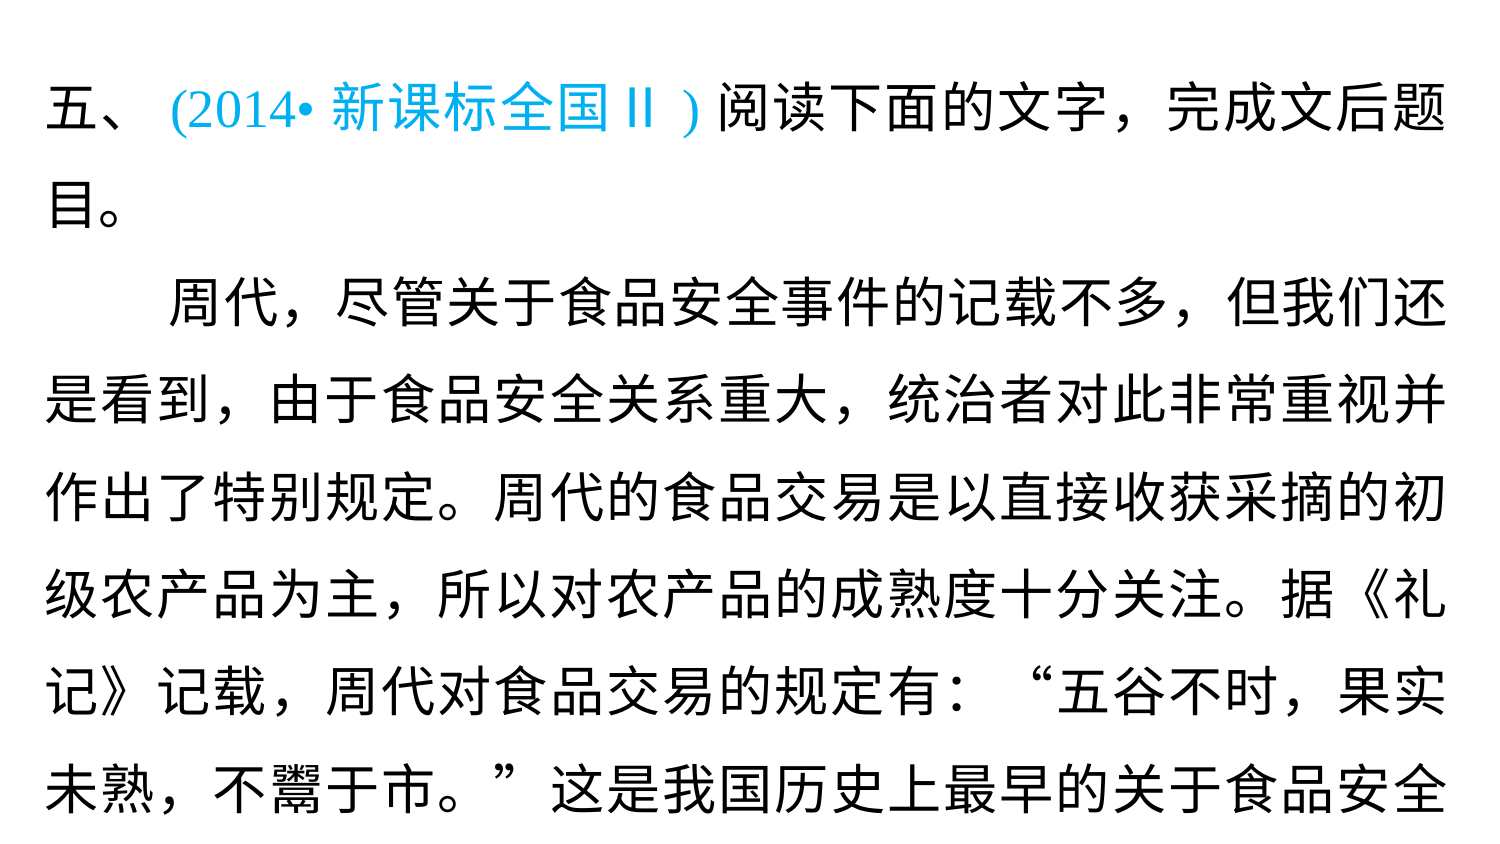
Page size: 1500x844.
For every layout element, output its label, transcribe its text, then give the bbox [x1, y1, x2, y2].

text_box 五、(2014•新课标全国Ⅱ)阅读下面的文字，完成文后题目。 周代，尽管关于食品安全事件的记载不多，但我们还是看到，由于食品安全关系重大，统治者对此非常重视并作出了特别规定。周代的食品交易是以直接收获采摘的初级农产品为主，所以对农产品的成熟度十分关注。据《礼记》记载，周代对食品交易的规定有：“五谷不时，果实未熟，不鬻于市。”这是我国历史上最早的关于食品安全管理的记录。 [29, 33, 1463, 844]
